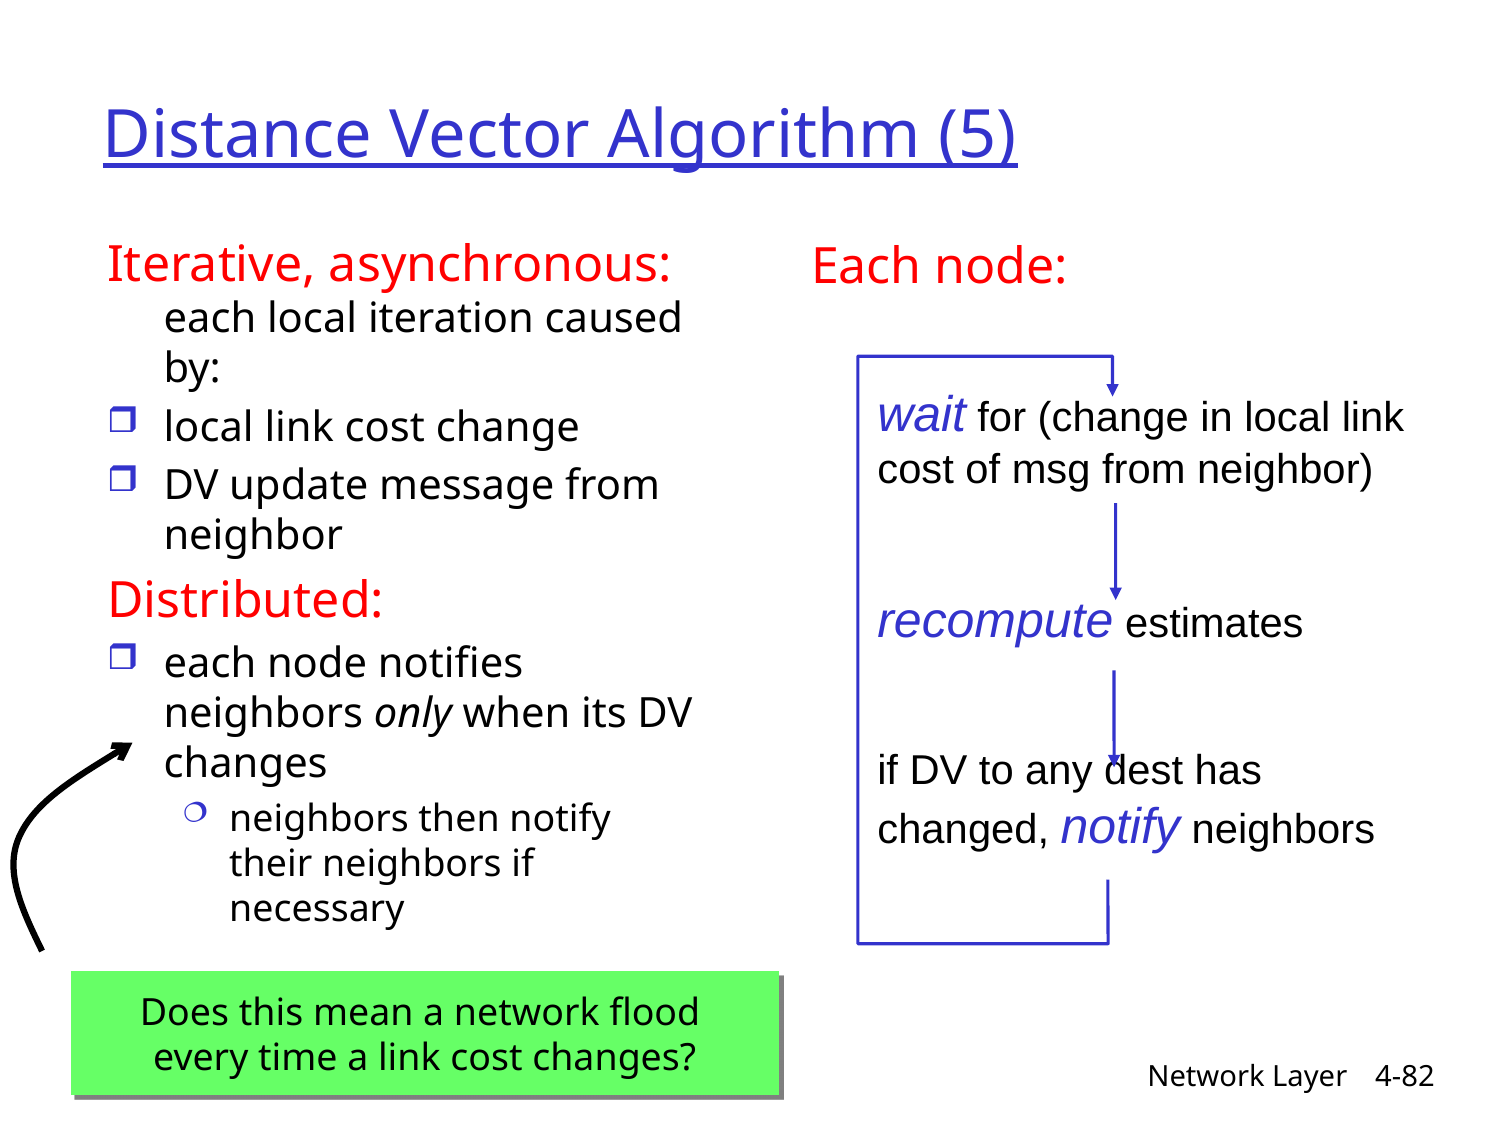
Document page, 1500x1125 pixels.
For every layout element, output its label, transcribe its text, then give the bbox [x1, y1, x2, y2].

title Distance Vector Algorithm (5) [87, 37, 1363, 225]
list Iterative, asynchronous: each local iteration caused by: local link cost change DV update message from neighbor Distributed: each node notifies neighbors only when its DV changes neighbors then notify their neighbors if necessary [92, 223, 713, 741]
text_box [3, 742, 779, 1095]
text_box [857, 288, 1441, 969]
footer Network Layer [887, 1049, 1338, 1125]
slide_number 4-82 [1338, 1049, 1451, 1125]
text_box Each node: [796, 226, 1084, 301]
